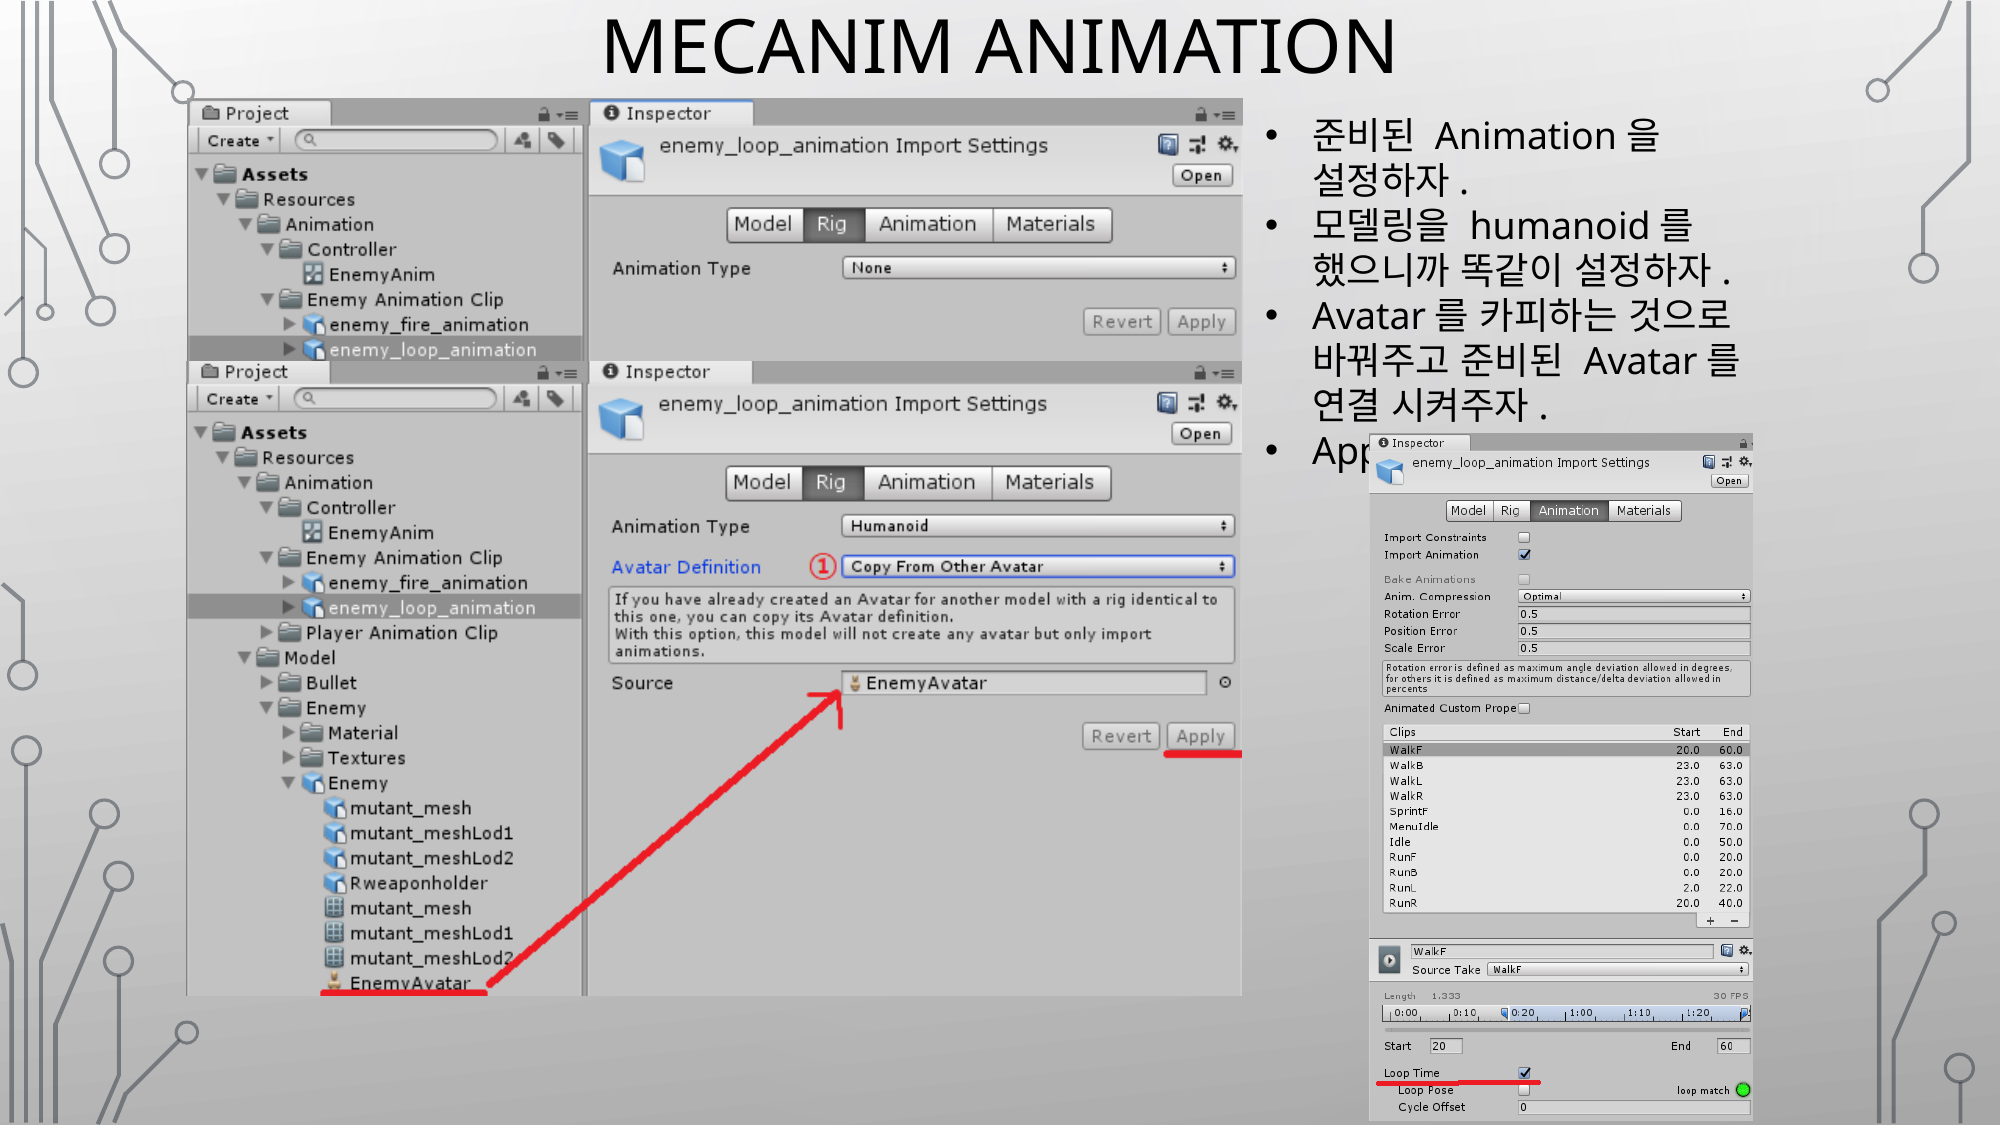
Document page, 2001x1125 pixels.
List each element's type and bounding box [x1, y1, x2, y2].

picture [186, 0, 2000, 1125]
text_box [1863, 0, 1976, 1124]
text_box [0, 0, 201, 1125]
